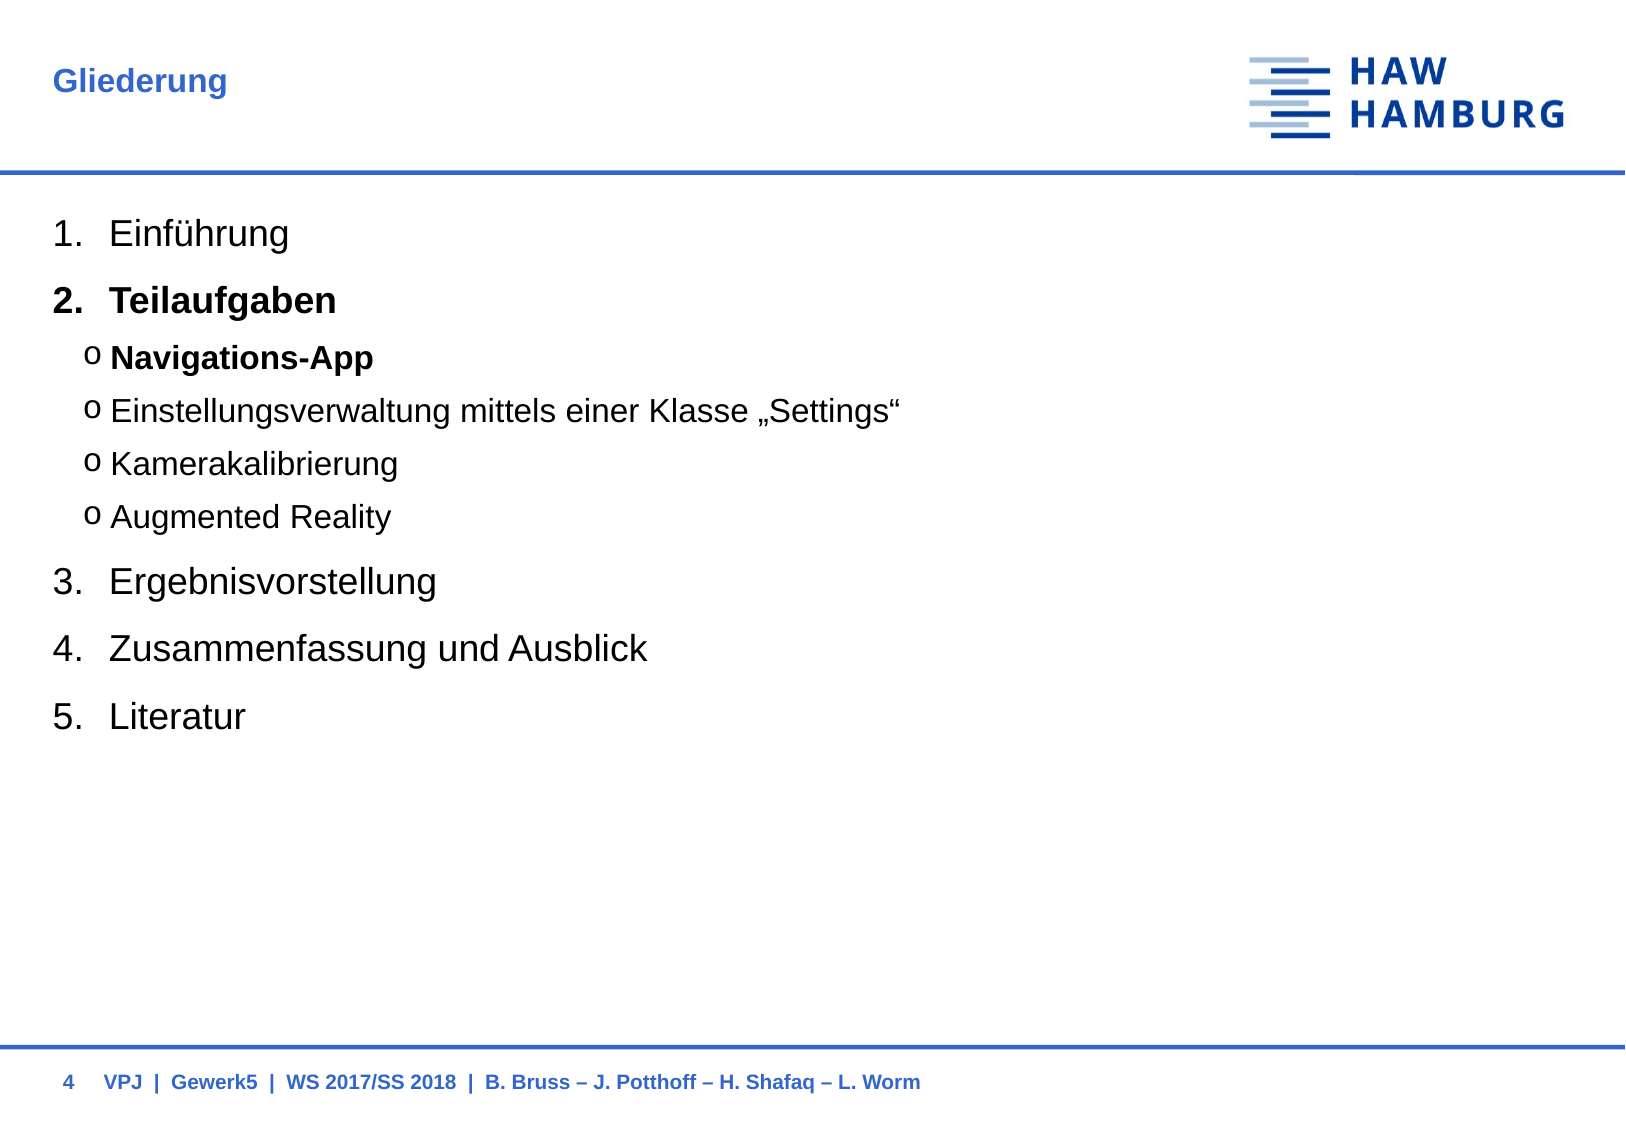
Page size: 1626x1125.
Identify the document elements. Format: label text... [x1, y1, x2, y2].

title Gliederung [52, 54, 1095, 173]
picture [1222, 30, 1589, 165]
footer VPJ | Gewerk5 | WS 2017/SS 2018 | B. Bruss – J. Potthoff – H. Shafaq – L. Worm [103, 1046, 1522, 1094]
slide_number 4 [0, 1046, 81, 1094]
list Einführung Teilaufgaben Navigations-App Einstellungsverwaltung mittels einer Klasse „Settings“ Kamerakalibrierung Augmented Reality Ergebnisvorstellung Zusammenfassung und Ausblick Literatur [52, 208, 1586, 1024]
